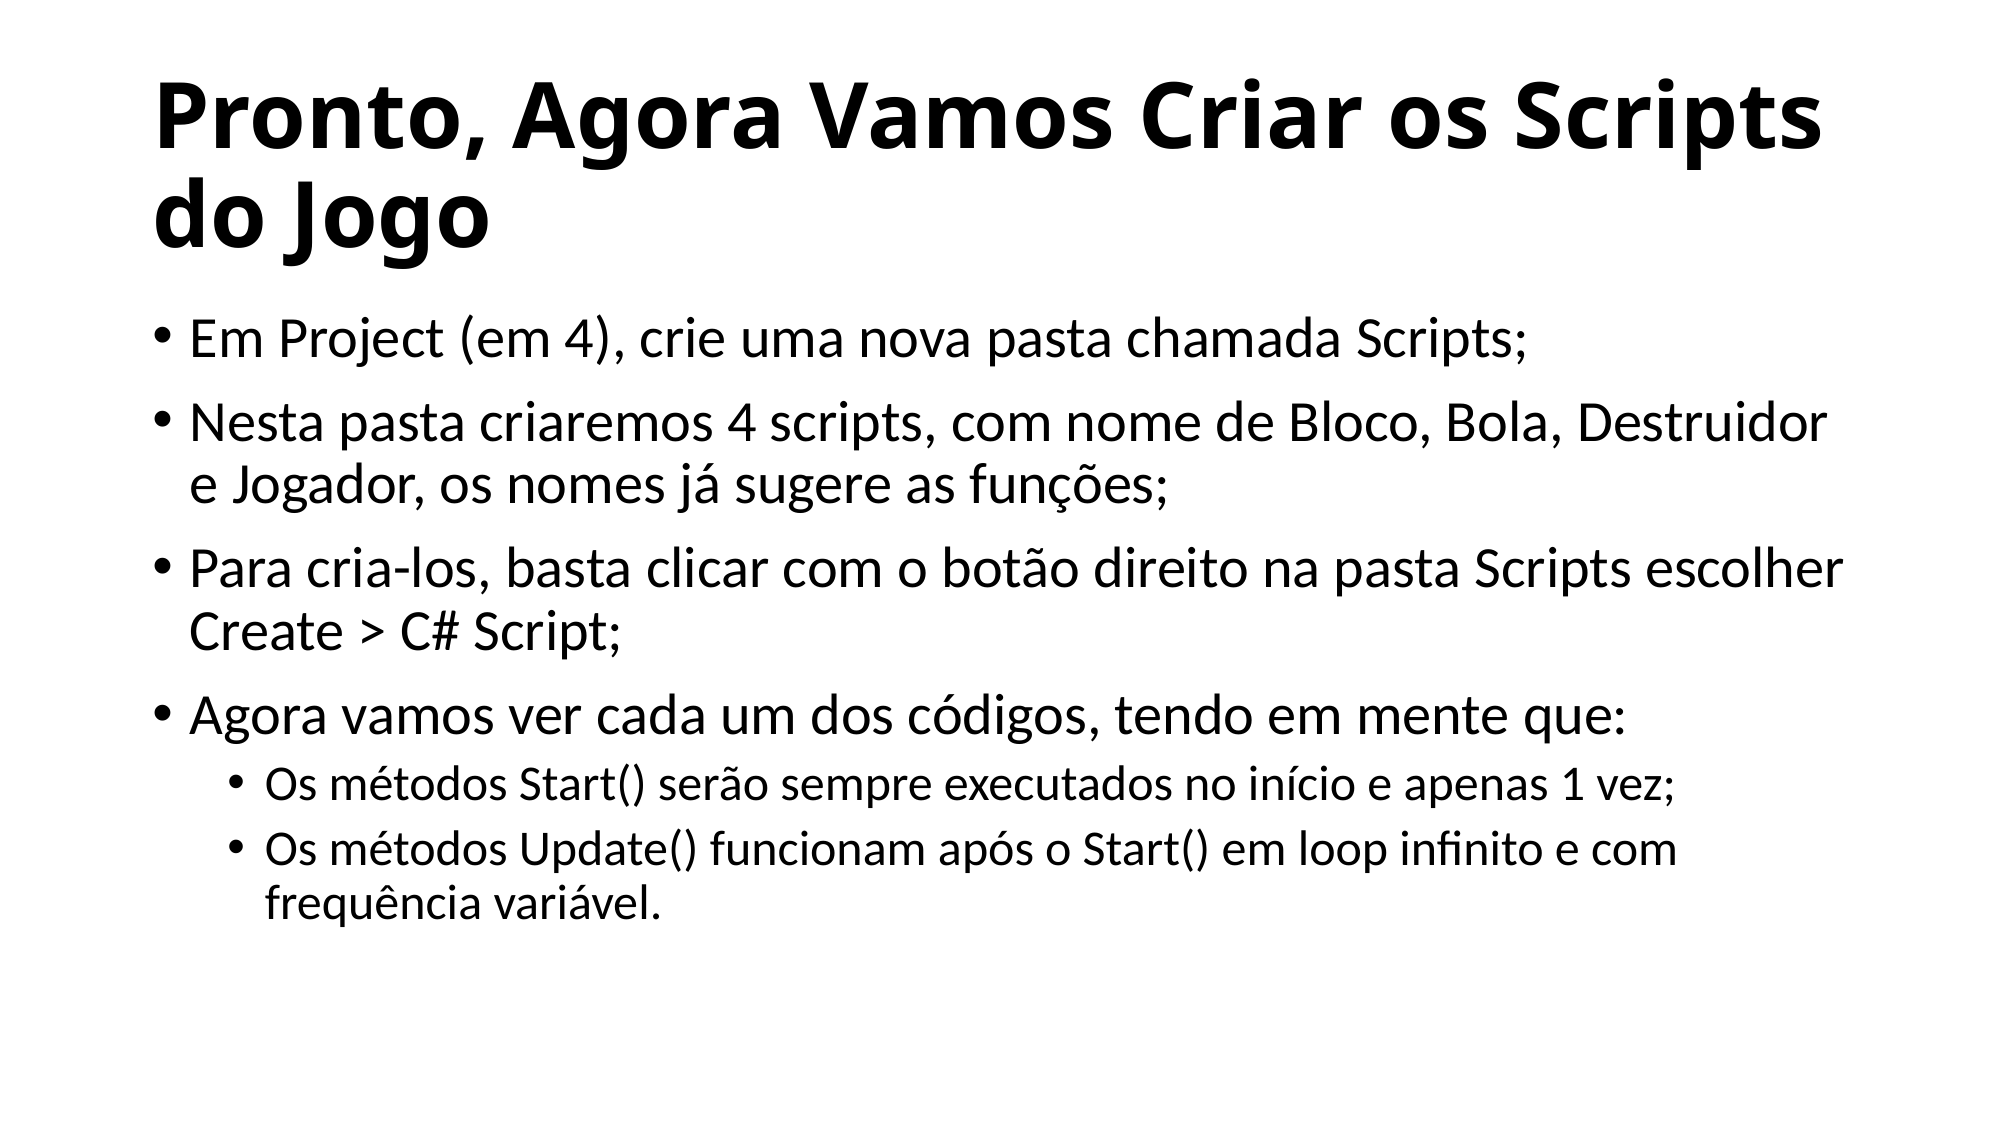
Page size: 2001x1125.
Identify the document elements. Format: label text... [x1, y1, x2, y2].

list Em Project (em 4), crie uma nova pasta chamada Scripts; Nesta pasta criaremos 4 scripts, com nome de Bloco, Bola, Destruidor e Jogador, os nomes já sugere as funções; Para cria-los, basta clicar com o botão direito na pasta Scripts escolher Create > C# Script; Agora vamos ver cada um dos códigos, tendo em mente que: Os métodos Start() serão sempre executados no início e apenas 1 vez; Os métodos Update() funcionam após o Start() em loop infinito e com frequência variável. [137, 299, 1863, 1014]
title Pronto, Agora Vamos Criar os Scripts do Jogo [137, 59, 1863, 278]
